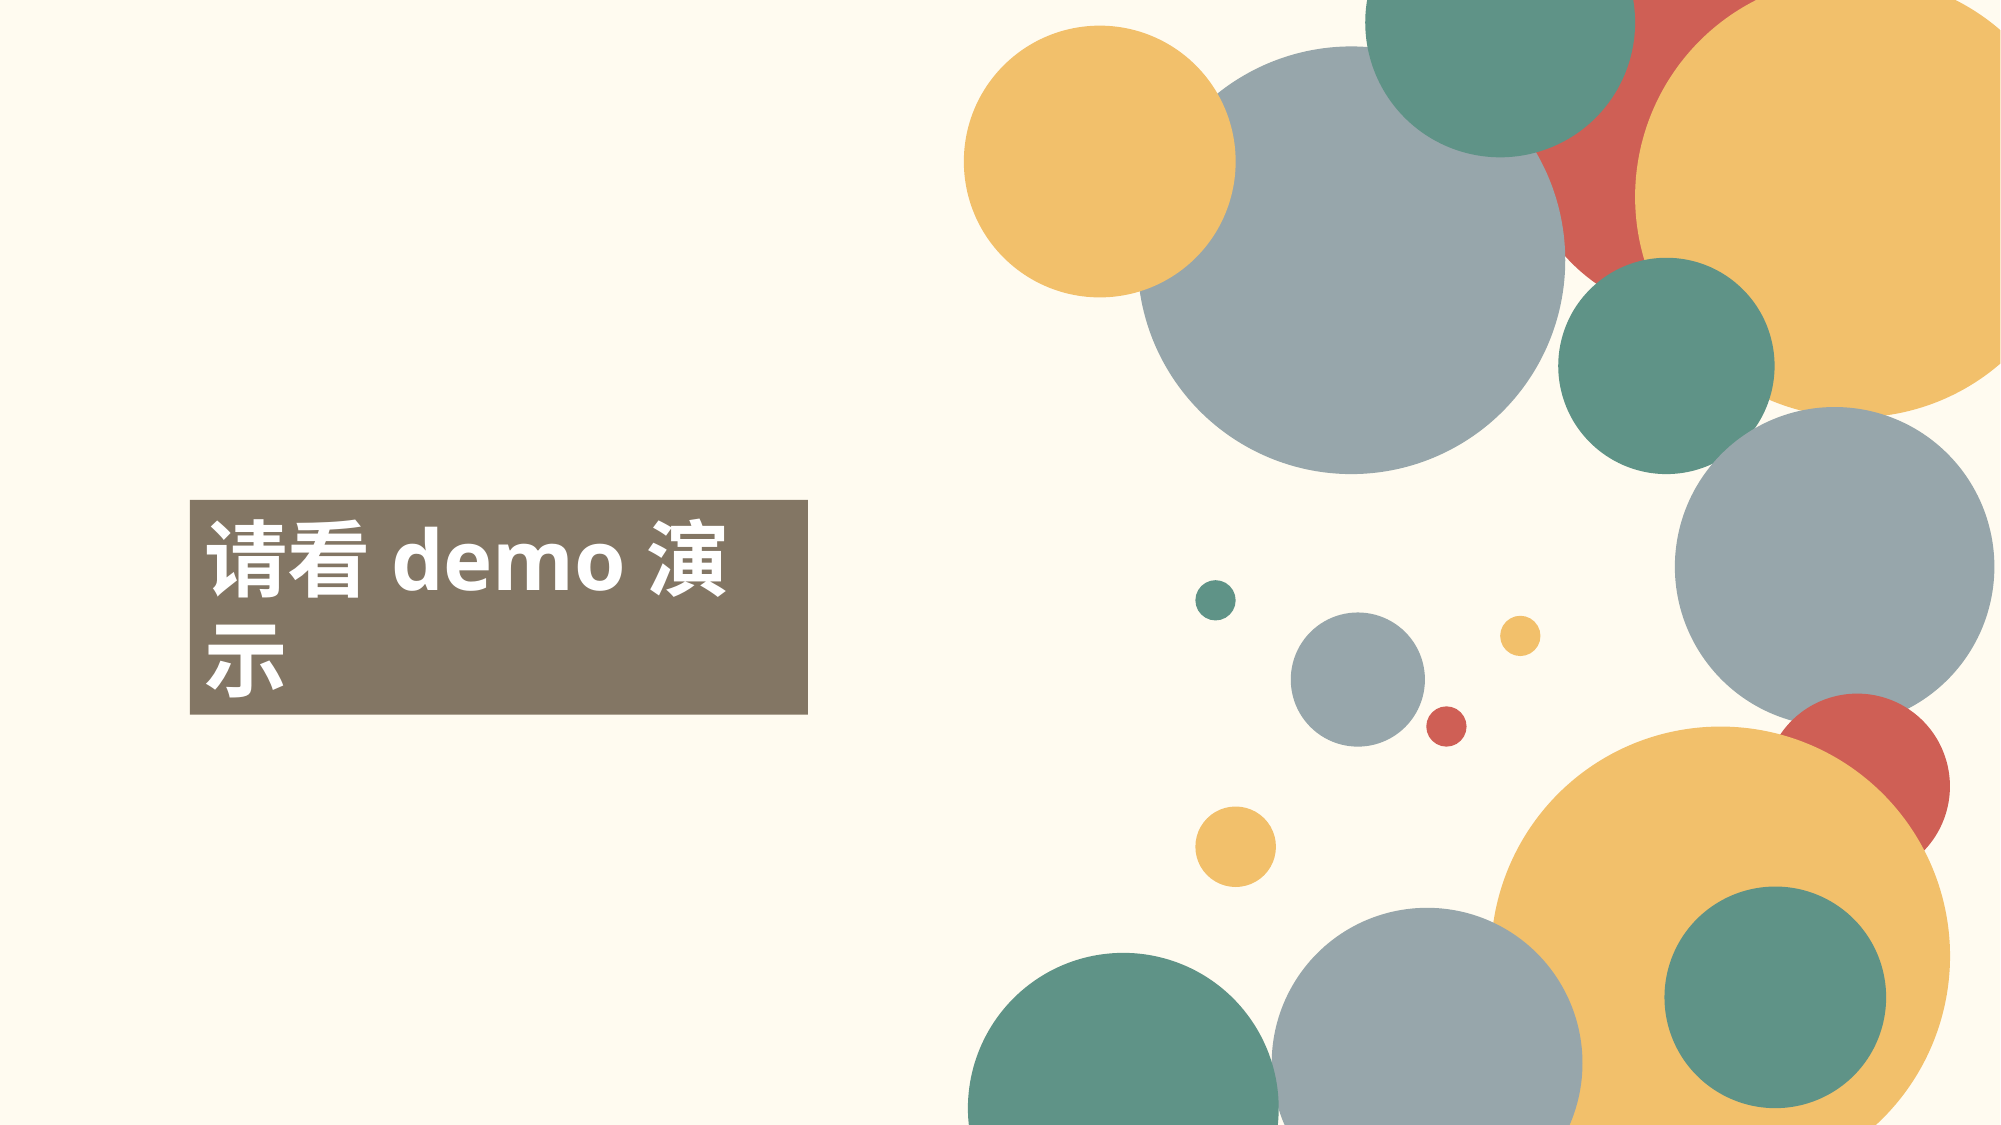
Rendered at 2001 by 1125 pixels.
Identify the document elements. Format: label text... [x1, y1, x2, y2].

text_box 请看demo演示 [189, 499, 808, 715]
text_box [963, 0, 2001, 1125]
